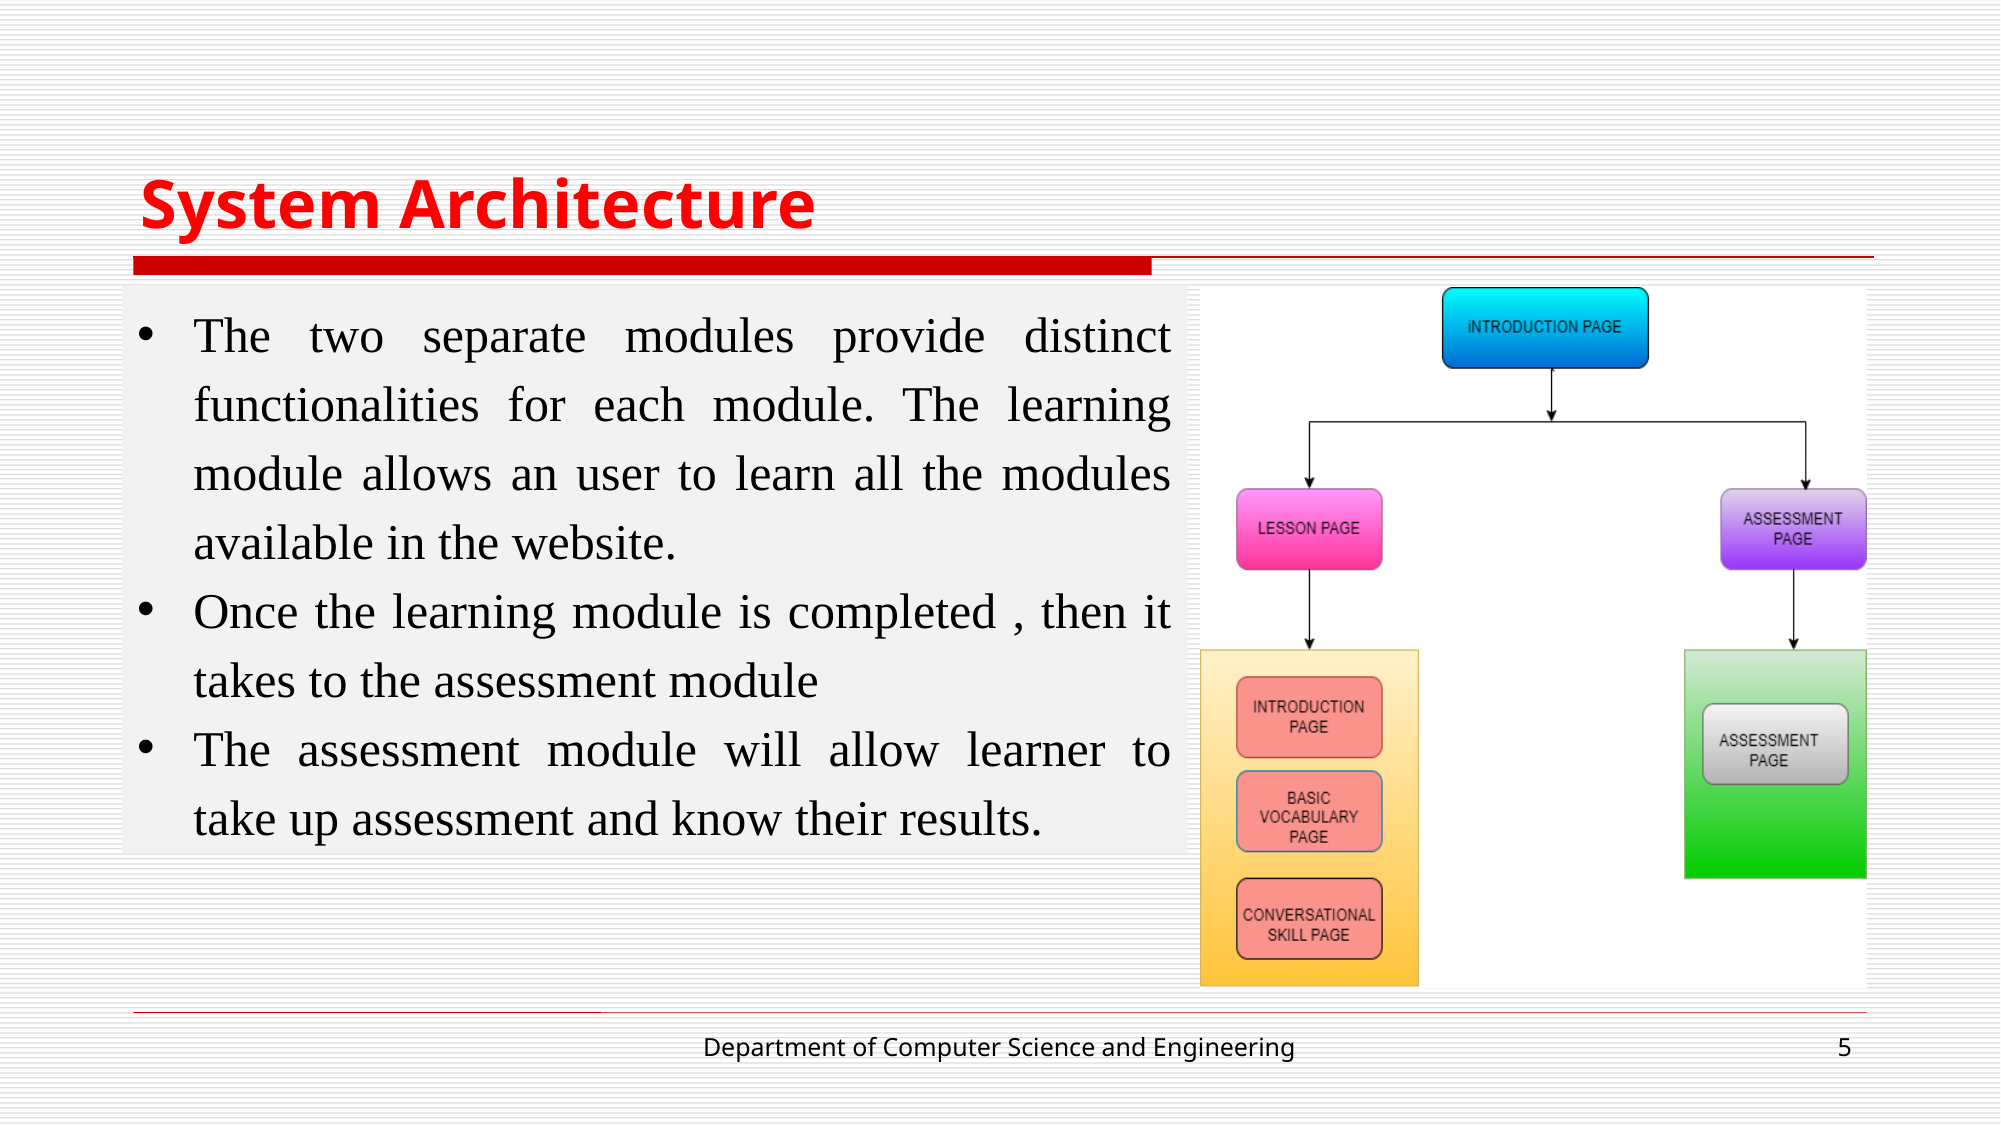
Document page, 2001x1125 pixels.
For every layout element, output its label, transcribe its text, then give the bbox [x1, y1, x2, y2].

footer Department of Computer Science and Engineering [683, 1024, 1317, 1103]
slide_number 5 [1433, 1024, 1867, 1103]
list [1199, 287, 1867, 988]
text_box The two separate modules provide distinct functionalities for each module. The learning module allows an user to learn all the modules available in the website. Once the learning module is completed , then it takes to the assessment module The assessment module will allow learner to take up assessment and know their results. [122, 286, 1188, 853]
title System Architecture [125, 50, 1876, 250]
picture [0, 0, 2001, 1125]
